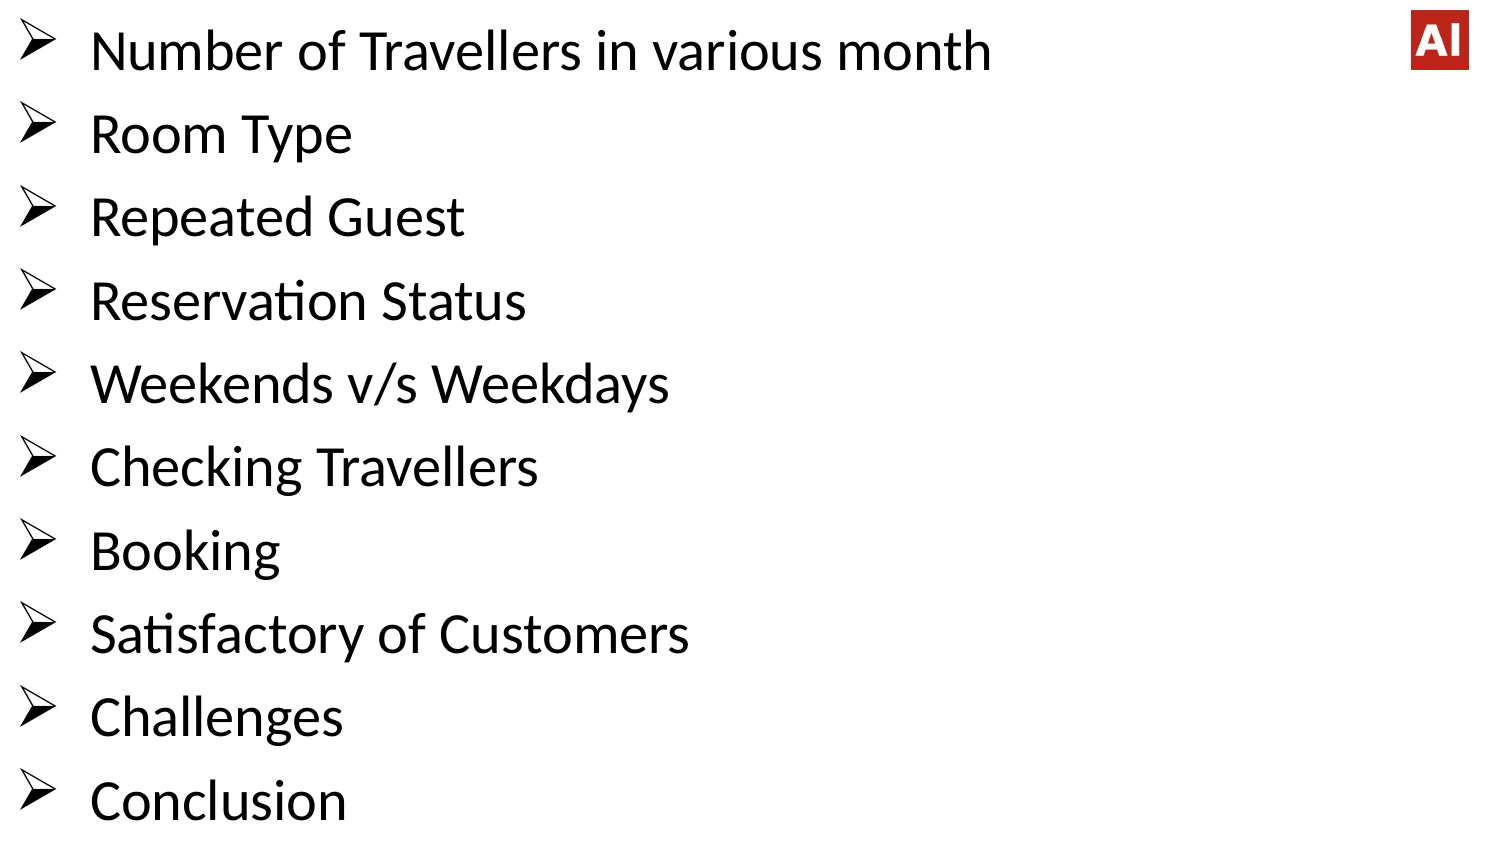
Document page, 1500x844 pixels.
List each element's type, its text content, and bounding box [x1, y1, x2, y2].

list Number of Travellers in various month Room Type Repeated Guest Reservation Status Weekends v/s Weekdays Checking Travellers Booking Satisfactory of Customers Challenges Conclusion [0, 0, 1500, 841]
